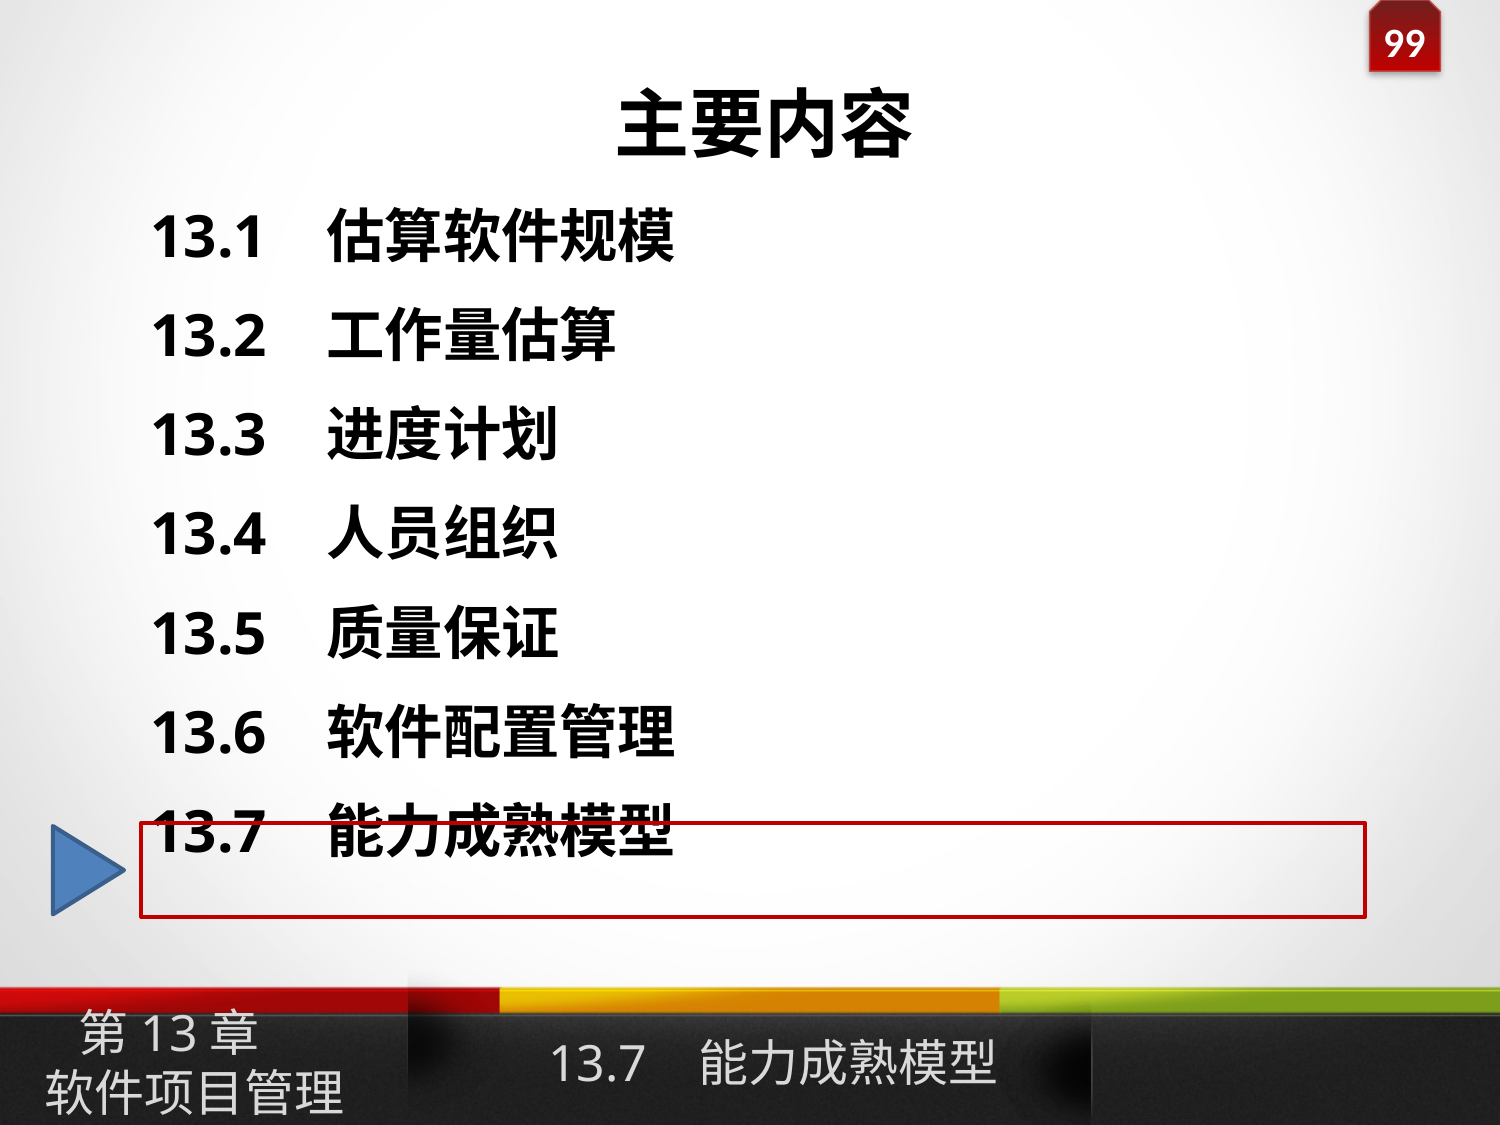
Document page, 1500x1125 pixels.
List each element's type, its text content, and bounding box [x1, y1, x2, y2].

text_box 第13章 软件项目管理 [4, 1022, 385, 1101]
text_box 主要内容 [161, 35, 1367, 178]
text_box 13.1 估算软件规模 13.2 工作量估算 13.3 进度计划 13.4 人员组织 13.5 质量保证 13.6 软件配置管理 13.7 能力成熟模型 [90, 191, 1441, 940]
picture [0, 0, 1500, 1125]
text_box 13.7 能力成熟模型 [524, 1022, 973, 1101]
text_box [50, 824, 127, 917]
text_box [139, 821, 1367, 919]
